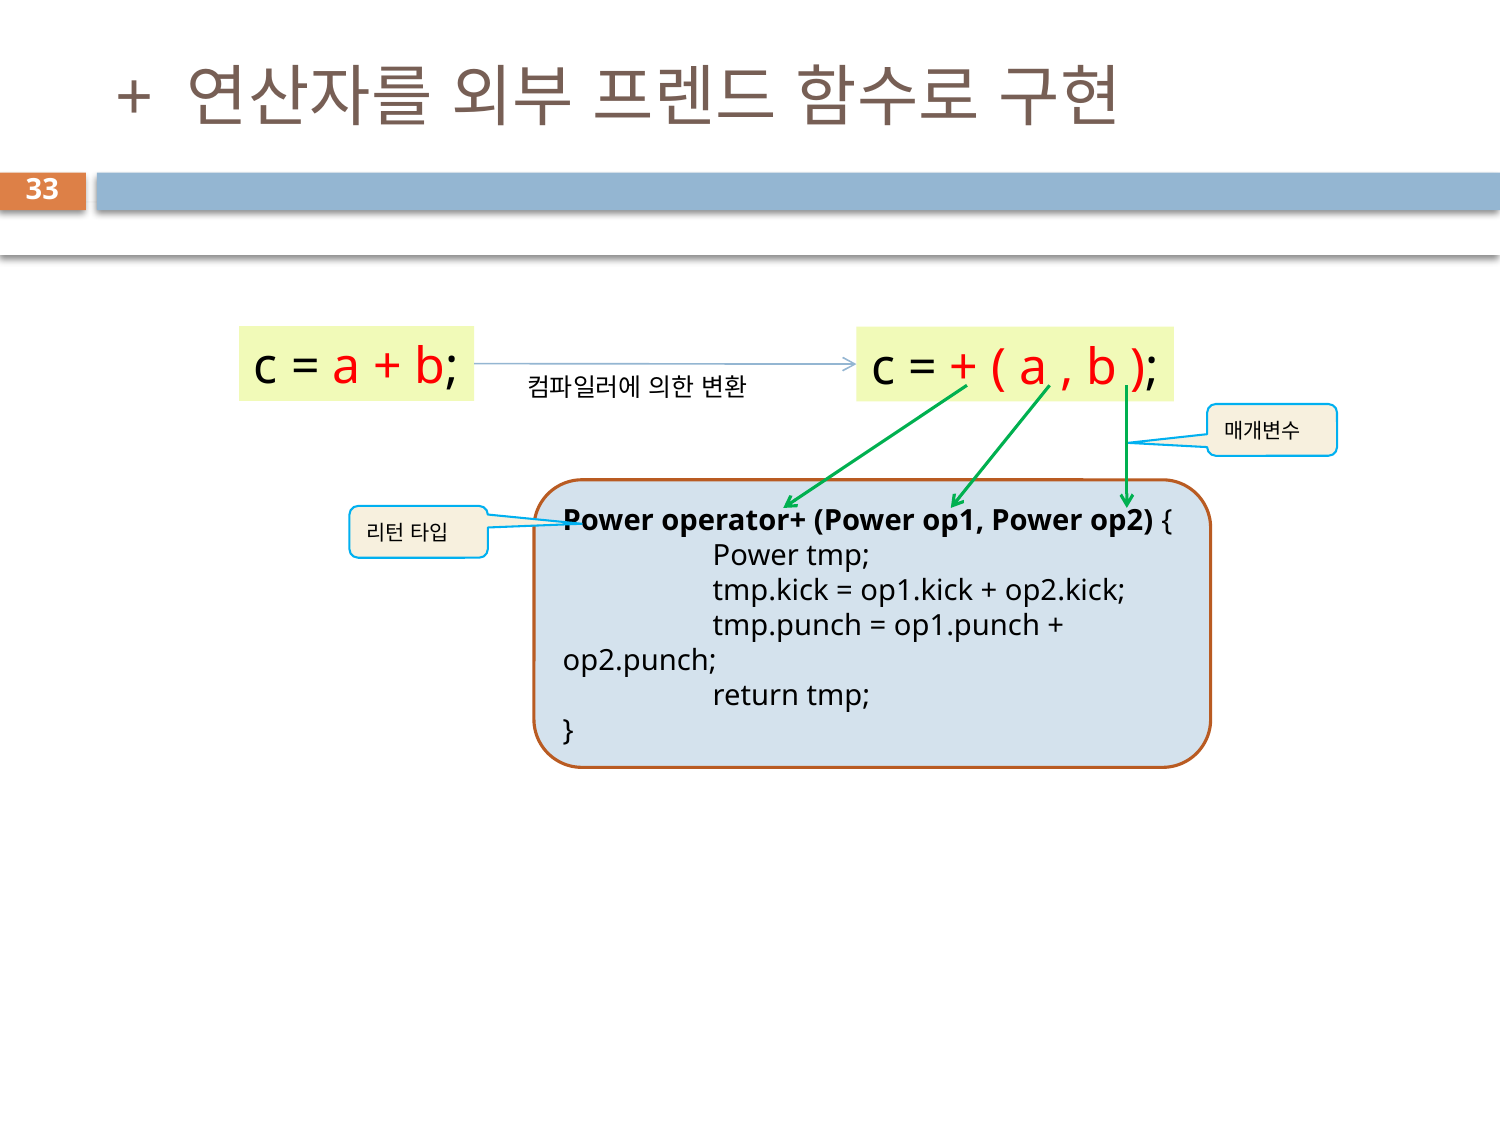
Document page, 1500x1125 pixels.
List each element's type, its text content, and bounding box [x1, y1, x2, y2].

text_box c = a + b; [239, 326, 475, 401]
slide_number 33 [0, 170, 87, 211]
title + 연산자를 외부 프렌드 함수로 구현 [100, 37, 1438, 149]
text_box Power operator+ (Power op1, Power op2) { Power tmp; tmp.kick = op1.kick + op2.kick; tmp.punch = op1.punch + op2.punch; return tmp; } [533, 479, 1211, 768]
text_box 컴파일러에 의한 변환 [512, 375, 821, 410]
text_box c = + ( a , b ); [856, 326, 1174, 402]
text_box 매개변수 [1132, 402, 1339, 458]
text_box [782, 385, 949, 509]
text_box 리턴 타입 [347, 504, 584, 560]
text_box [950, 385, 1050, 509]
